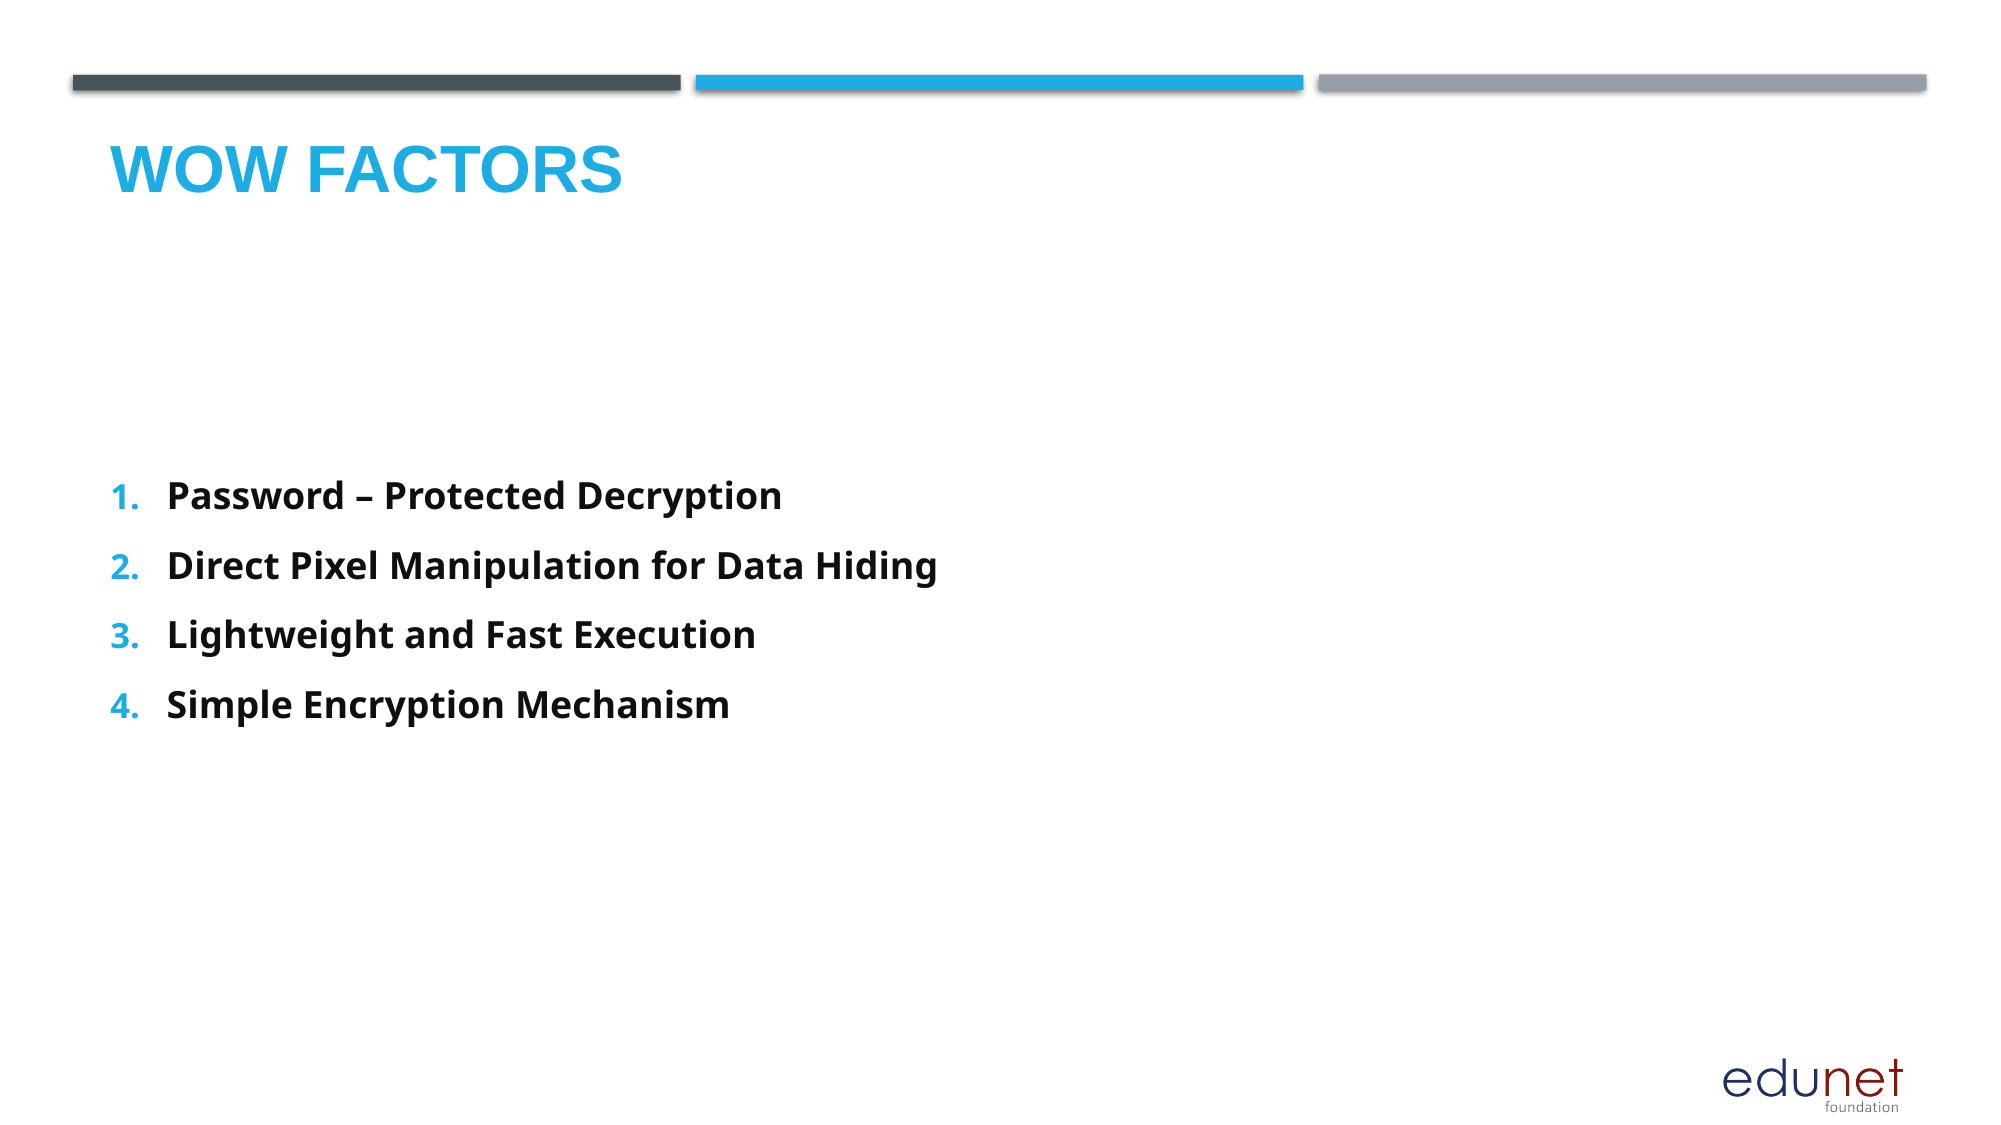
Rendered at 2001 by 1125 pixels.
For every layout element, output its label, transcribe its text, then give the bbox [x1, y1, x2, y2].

title Wow factors [95, 126, 1905, 213]
list Password – Protected Decryption Direct Pixel Manipulation for Data Hiding Lightweight and Fast Execution Simple Encryption Mechanism [95, 213, 1905, 981]
picture [1719, 1056, 1905, 1116]
